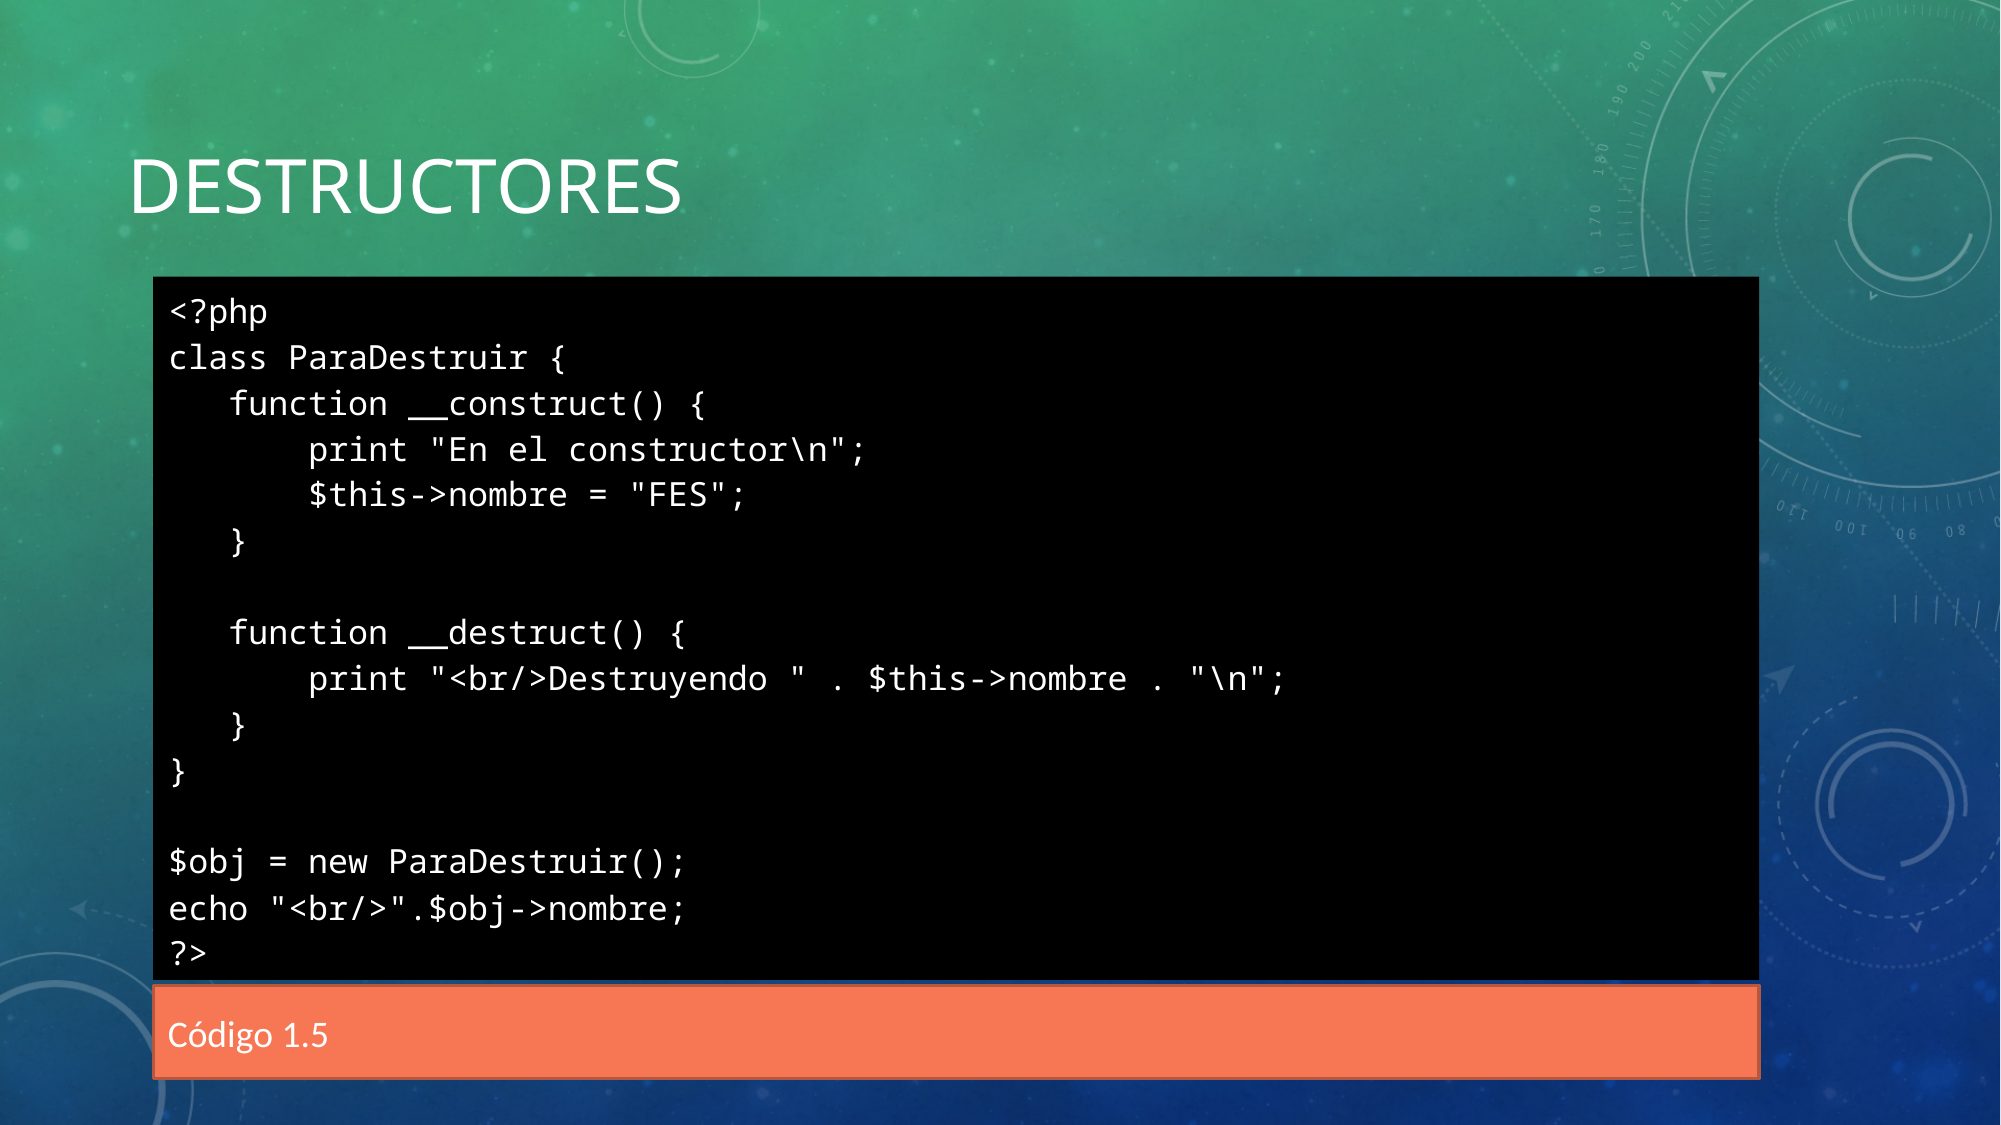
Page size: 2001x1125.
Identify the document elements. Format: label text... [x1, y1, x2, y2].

title DESTRUCTORES [112, 63, 1775, 303]
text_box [152, 276, 1760, 1079]
picture [0, 0, 2001, 1125]
